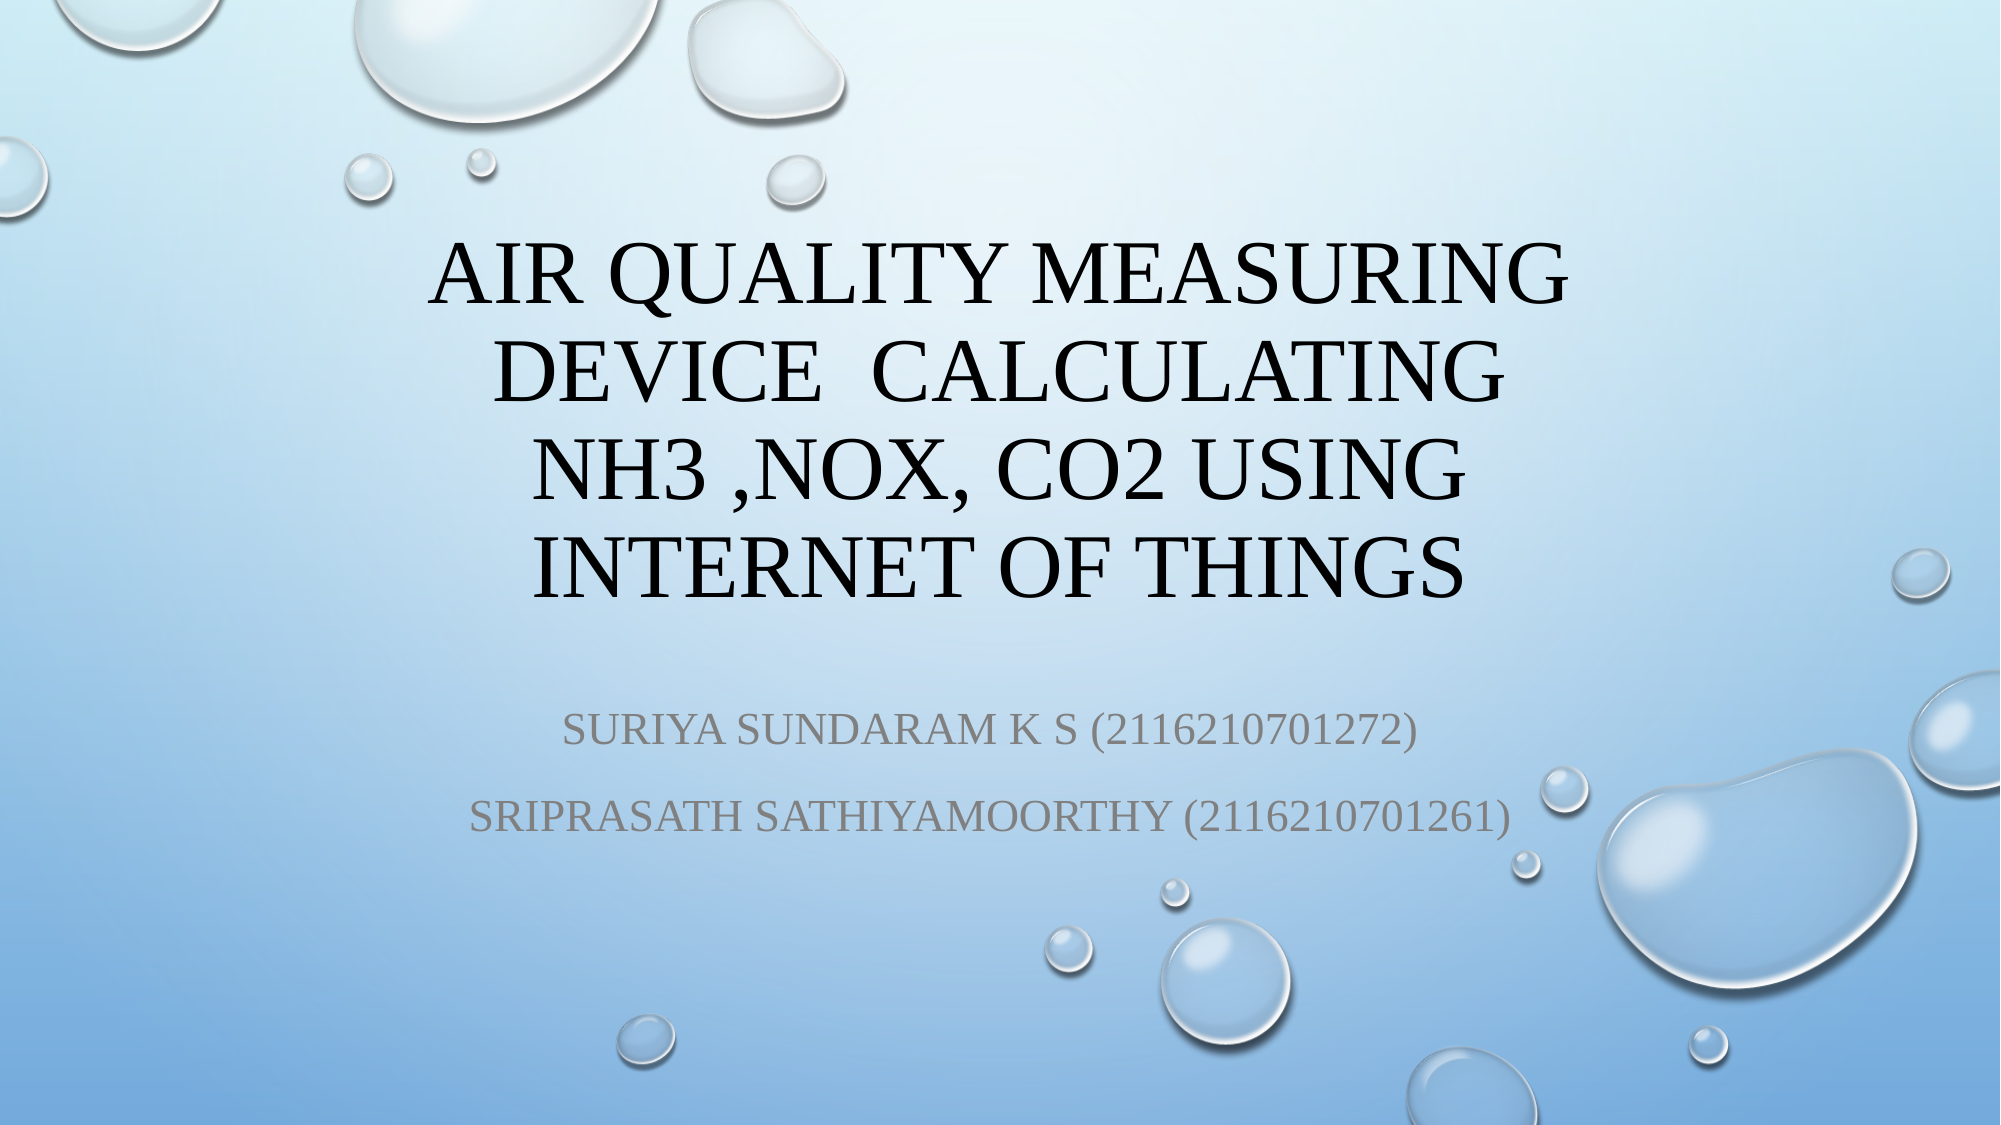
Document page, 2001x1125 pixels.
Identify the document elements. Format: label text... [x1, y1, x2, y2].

title AIR QUALITY MEASURING DEVICE CALCULATING NH3 ,NOx, CO2 USING INTERNET OF THINGS [287, 213, 1713, 625]
text_box [185, 181, 853, 242]
picture [0, 0, 2000, 1125]
subtitle SURIYA SUNDARAM K S (2116210701272) SRIPRASATH SATHIYAMOORTHY (2116210701261) [277, 680, 1703, 906]
